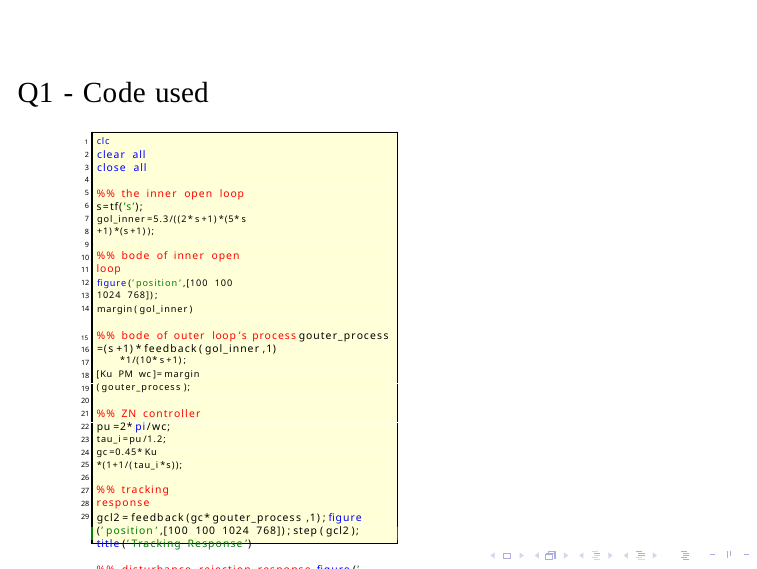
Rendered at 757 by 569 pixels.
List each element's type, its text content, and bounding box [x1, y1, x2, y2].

text_box Q1 - Code used [15, 77, 216, 112]
text_box [0, 59, 757, 119]
text_box 15 16 17 18 19 20 21 22 23 24 25 26 27 28 29 [78, 333, 91, 527]
text_box 1 2 3 4 5 6 7 8 9 10 11 12 13 14 [78, 137, 91, 319]
text_box [546, 552, 554, 560]
text_box clc clear all close all %% the inner open loop s=tf(’s’); gol_inner =5.3/((2* s +1) *(5* s +1) *(s +1) ); %% bode of inner open loop figure (’ position ’ ,[100 100 1024 768]) ; margin ( gol_inner ) %% bode of outer loop ’s process gouter_process =(s +1) * feedback ( gol_inner ,1) *1/(10* s +1) ; [Ku PM wc ]= margin ( gouter_process ); %% ZN controller pu =2* pi/wc; tau_i =pu /1.2; gc =0.45* Ku *(1+1/( tau_i *s)); %% tracking response gcl2 = feedback (gc* gouter_process ,1) ; figure (’ position ’ ,[100 100 1024 768]) ; step ( gcl2 ); title (’ Tracking Response ’) %% disturbance rejection response figure (’ position ’ ,[100 100 1024 768]) ; step (1 - gcl2 ); title (’ Disturbance Rejection Response ’) [96, 133, 403, 559]
text_box [563, 552, 569, 559]
